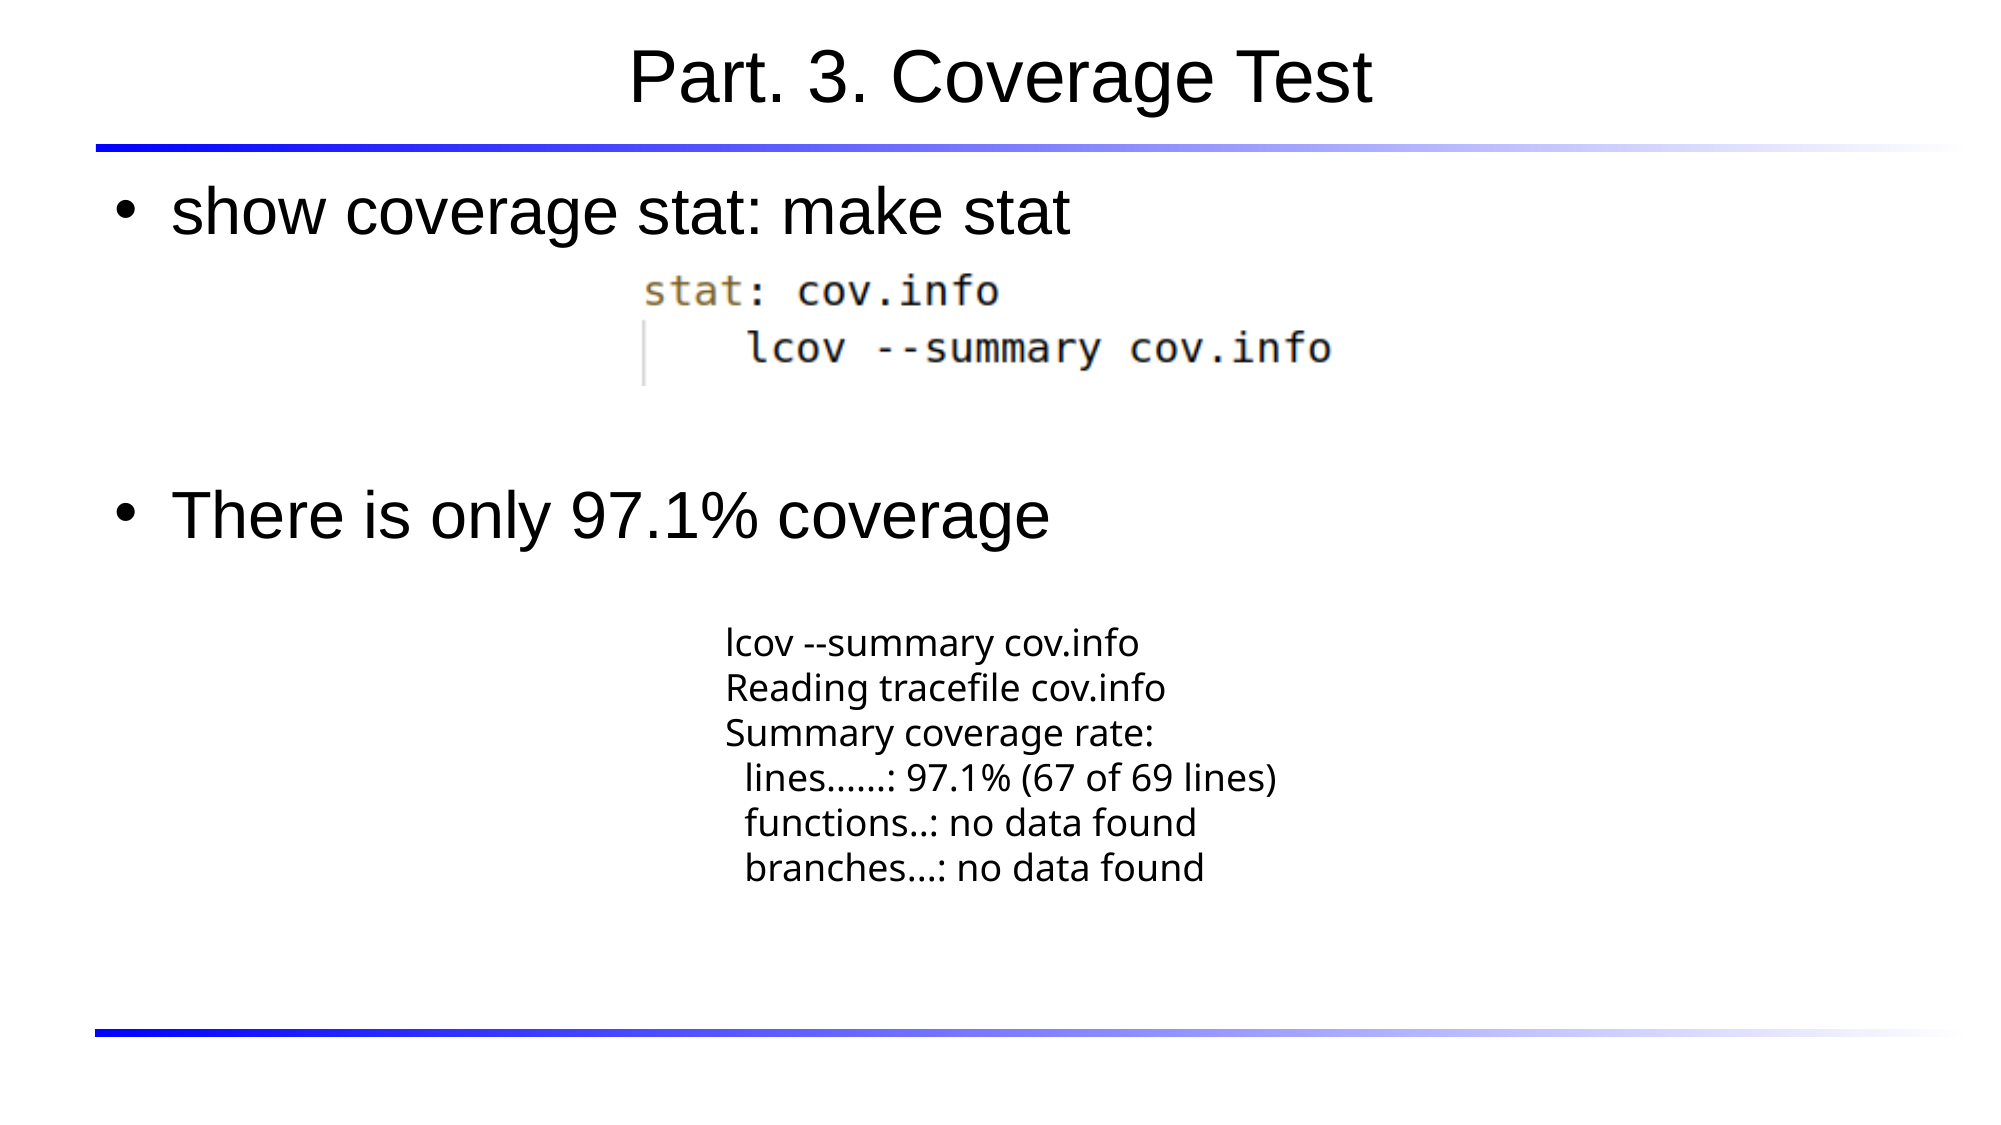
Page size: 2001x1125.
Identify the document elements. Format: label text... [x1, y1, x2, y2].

picture [628, 252, 1374, 386]
text_box lcov --summary cov.info Reading tracefile cov.info Summary coverage rate: lines......: 97.1% (67 of 69 lines) functions..: no data found branches...: no data found [710, 611, 1293, 896]
list show coverage stat: make stat There is only 97.1% coverage [99, 160, 1900, 1005]
title Part. 3. Coverage Test [102, 7, 1900, 138]
